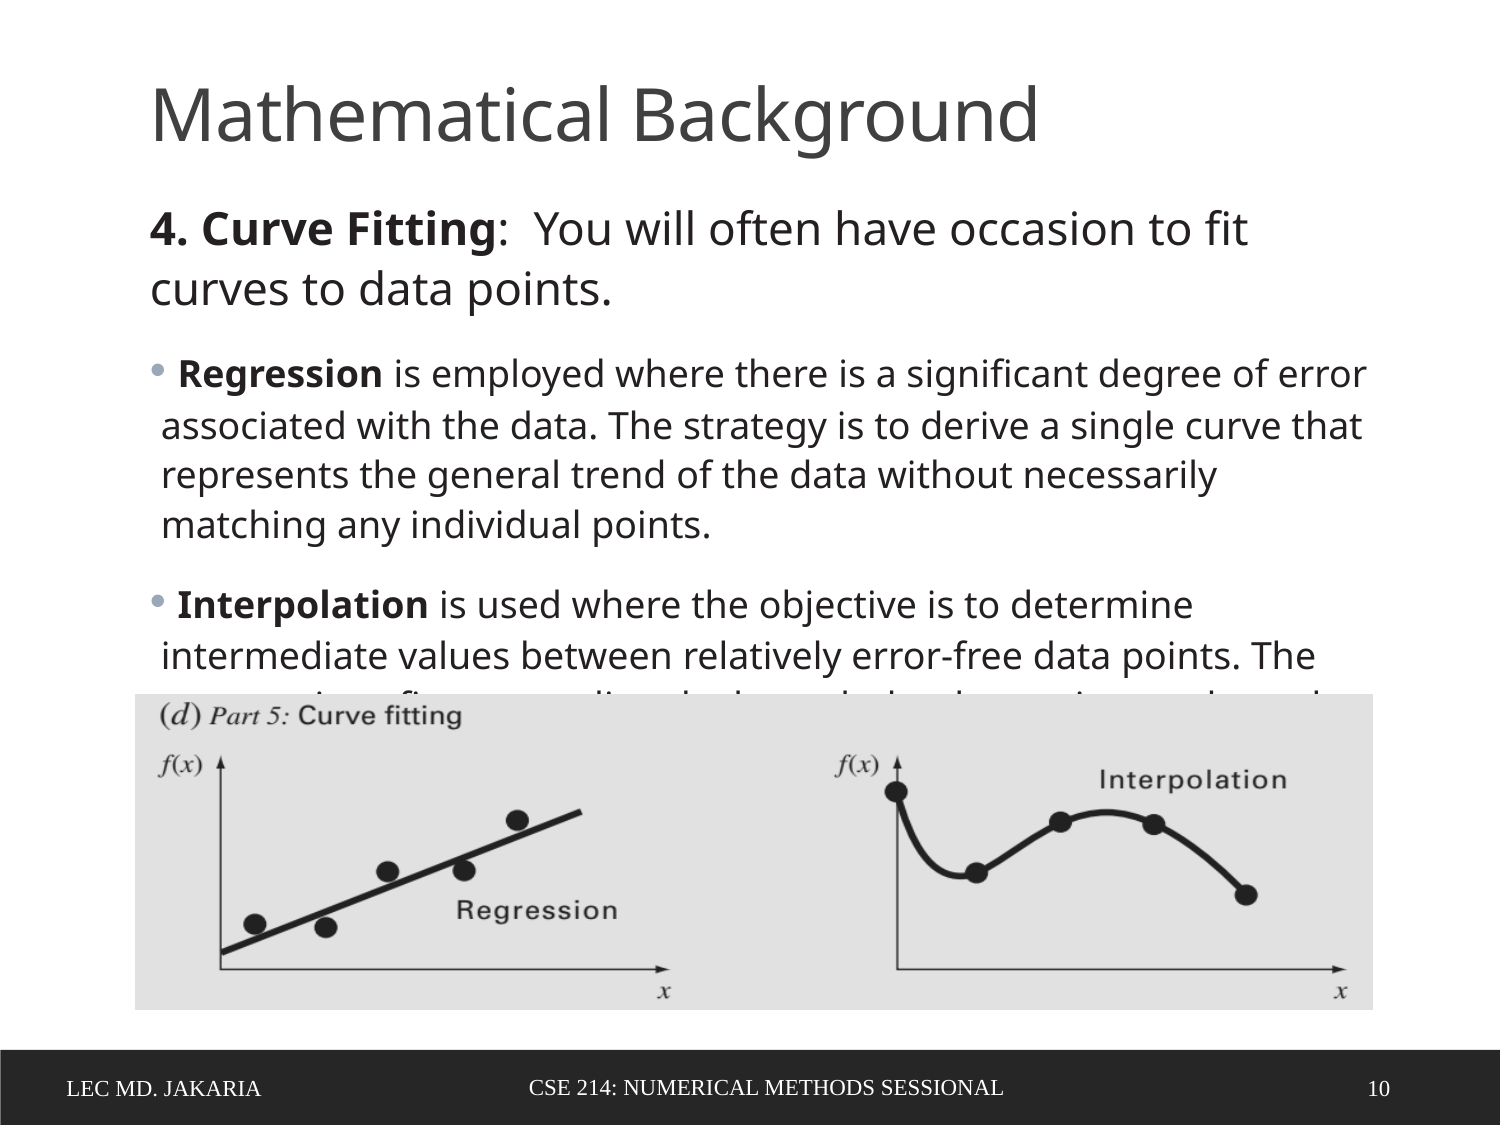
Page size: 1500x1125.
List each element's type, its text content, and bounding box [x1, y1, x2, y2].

text_box CSE 214: Numerical Methods Sessional [497, 1056, 1037, 1117]
footer Lec MD. Jakaria [51, 1057, 535, 1118]
picture [134, 693, 1373, 1010]
slide_number 10 [1352, 1057, 1449, 1118]
text_box 4. Curve Fitting: You will often have occasion to fit curves to data points. Regression is employed where there is a significant degree of error associated with the data. The strategy is to derive a single curve that represents the general trend of the data without necessarily matching any individual points. Interpolation is used where the objective is to determine intermediate values between relatively error-free data points. The strategy is to fit a curve directly through the data points and use the curve to predict the intermediate values. [134, 186, 1404, 963]
text_box Mathematical Background [135, 71, 1373, 186]
